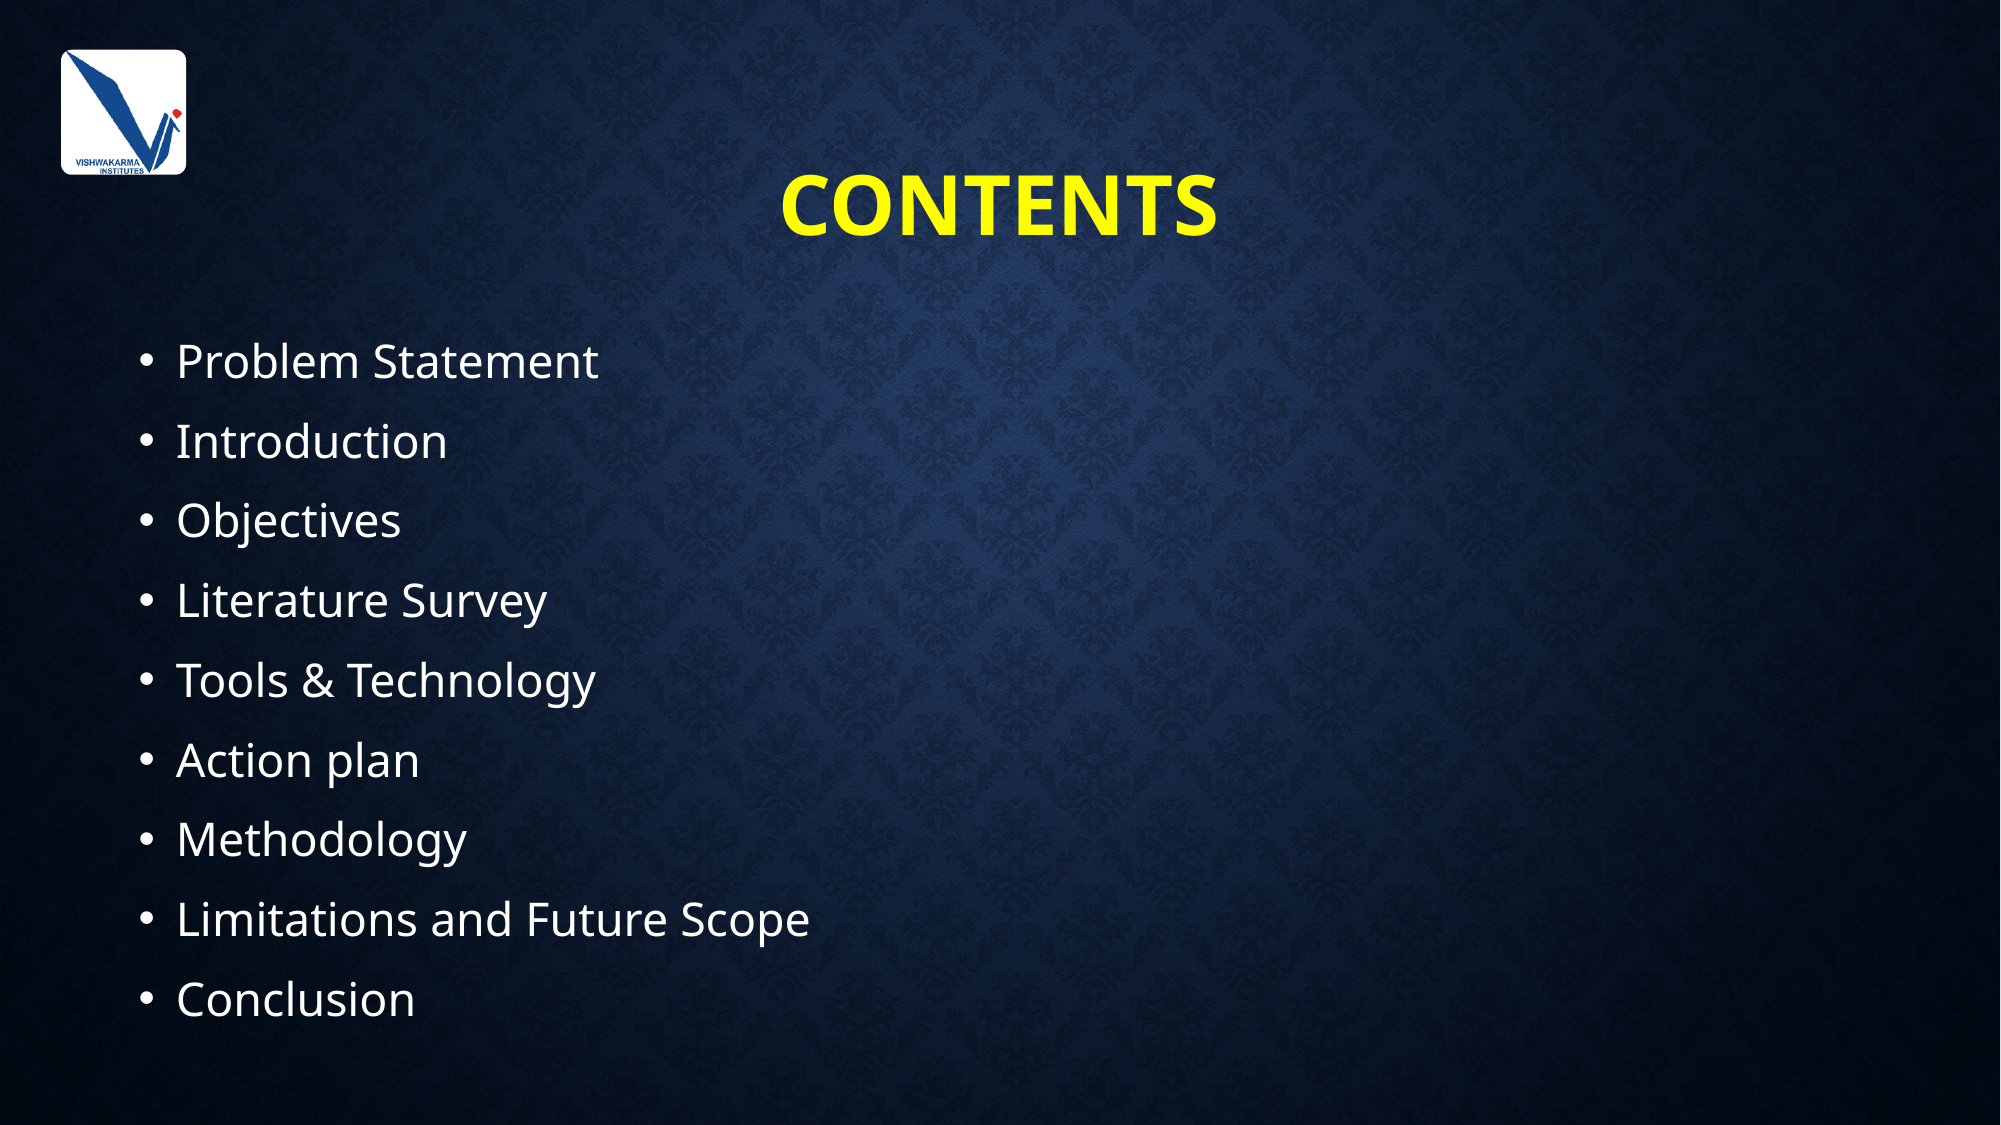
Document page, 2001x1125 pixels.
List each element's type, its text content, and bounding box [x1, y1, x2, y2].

picture [61, 49, 187, 175]
list Problem Statement Introduction Objectives Literature Survey Tools & Technology Action plan Methodology Limitations and Future Scope Conclusion [123, 313, 1829, 1037]
title Contents [149, 99, 1849, 318]
